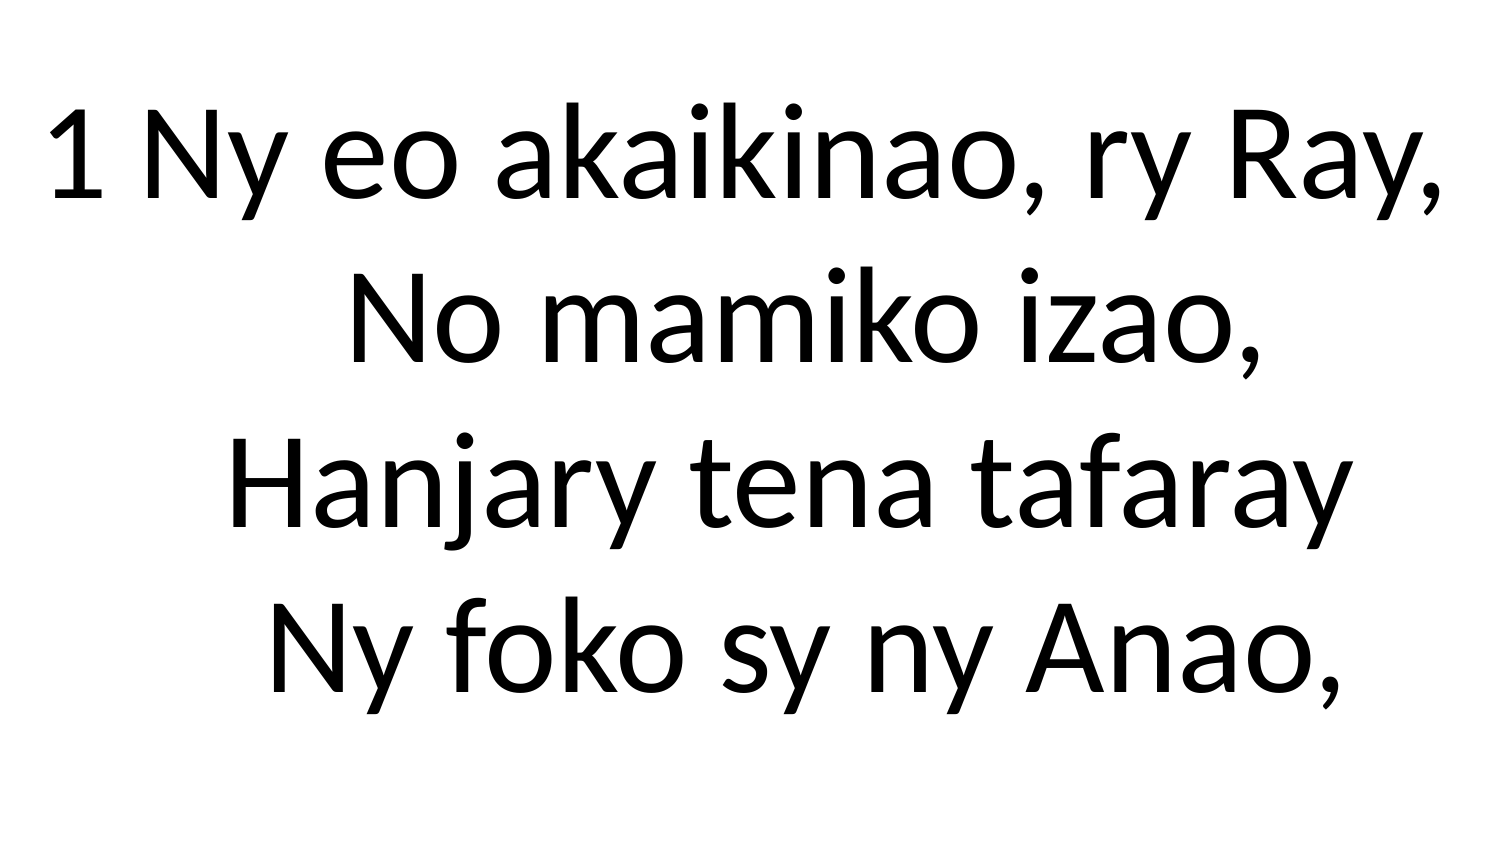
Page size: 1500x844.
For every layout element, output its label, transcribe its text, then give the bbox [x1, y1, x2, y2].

title 1 Ny eo akaikinao, ry Ray, No mamiko izao, Hanjary tena tafaray Ny foko sy ny Anao, [0, 300, 1494, 481]
